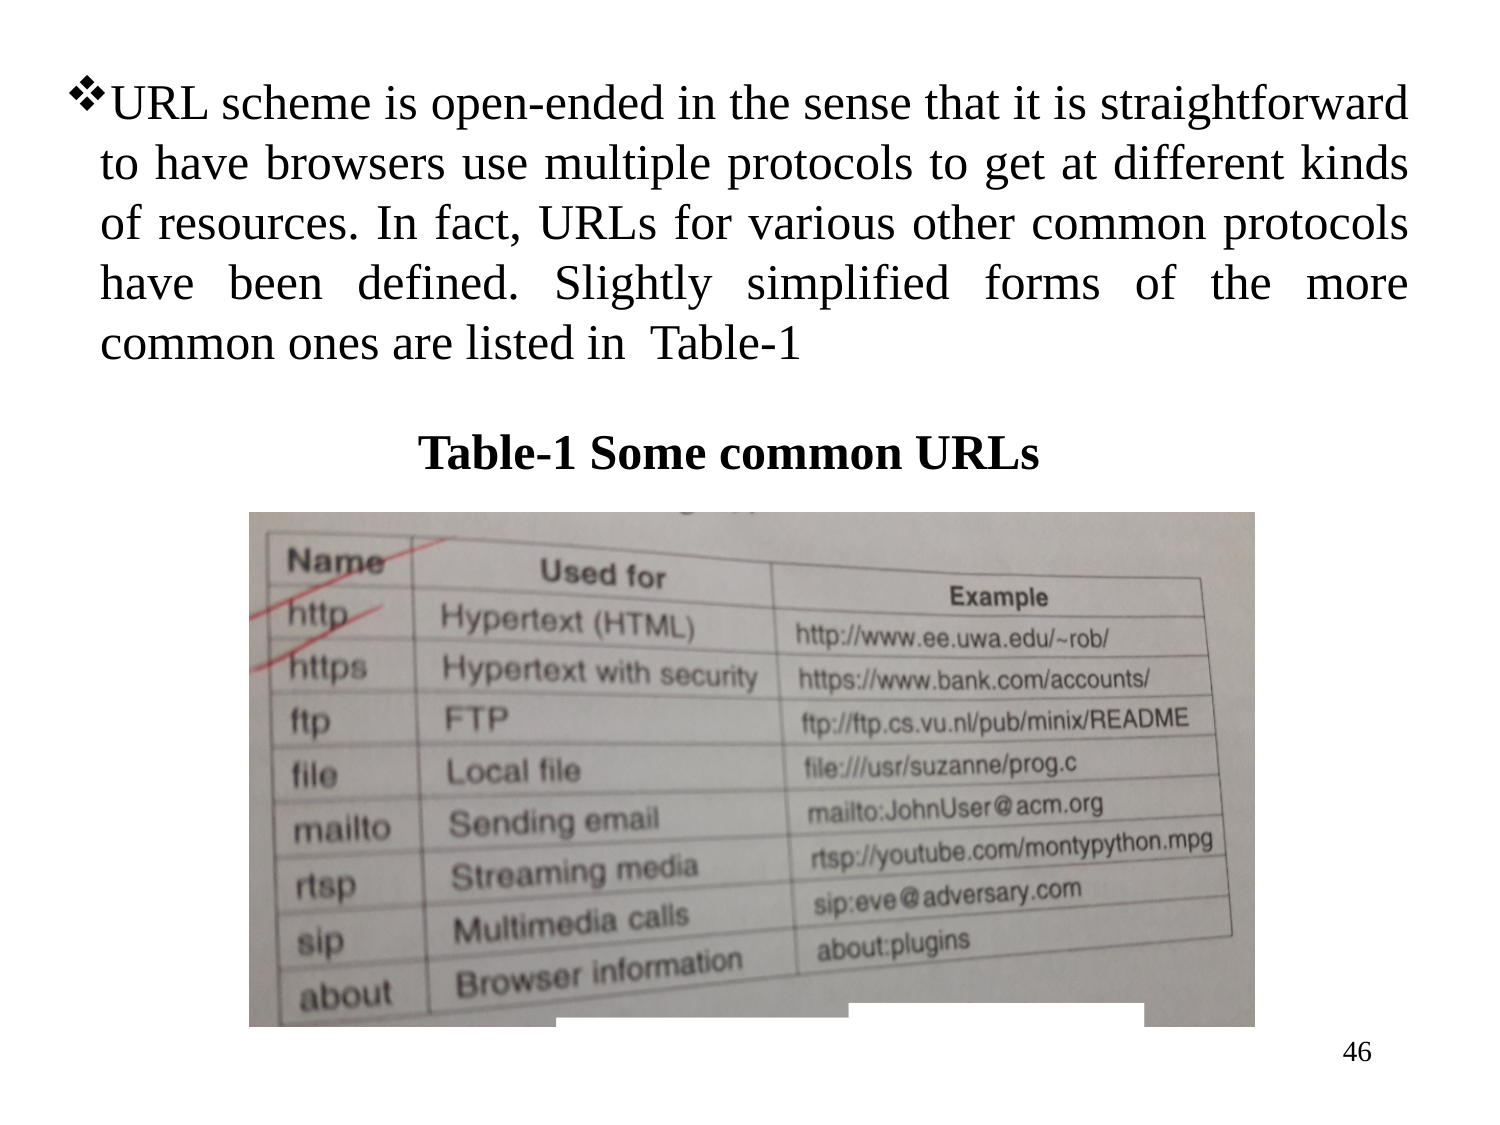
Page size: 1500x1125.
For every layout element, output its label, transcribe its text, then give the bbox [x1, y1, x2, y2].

picture [249, 512, 1255, 1027]
text_box URL scheme is open-ended in the sense that it is straightforward to have browsers use multiple protocols to get at different kinds of resources. In fact, URLs for various other common protocols have been defined. Slightly simplified forms of the more common ones are listed in Table-1 [50, 62, 1425, 378]
text_box Table-1 Some common URLs [403, 412, 1055, 488]
slide_number 46 [1074, 1024, 1388, 1101]
